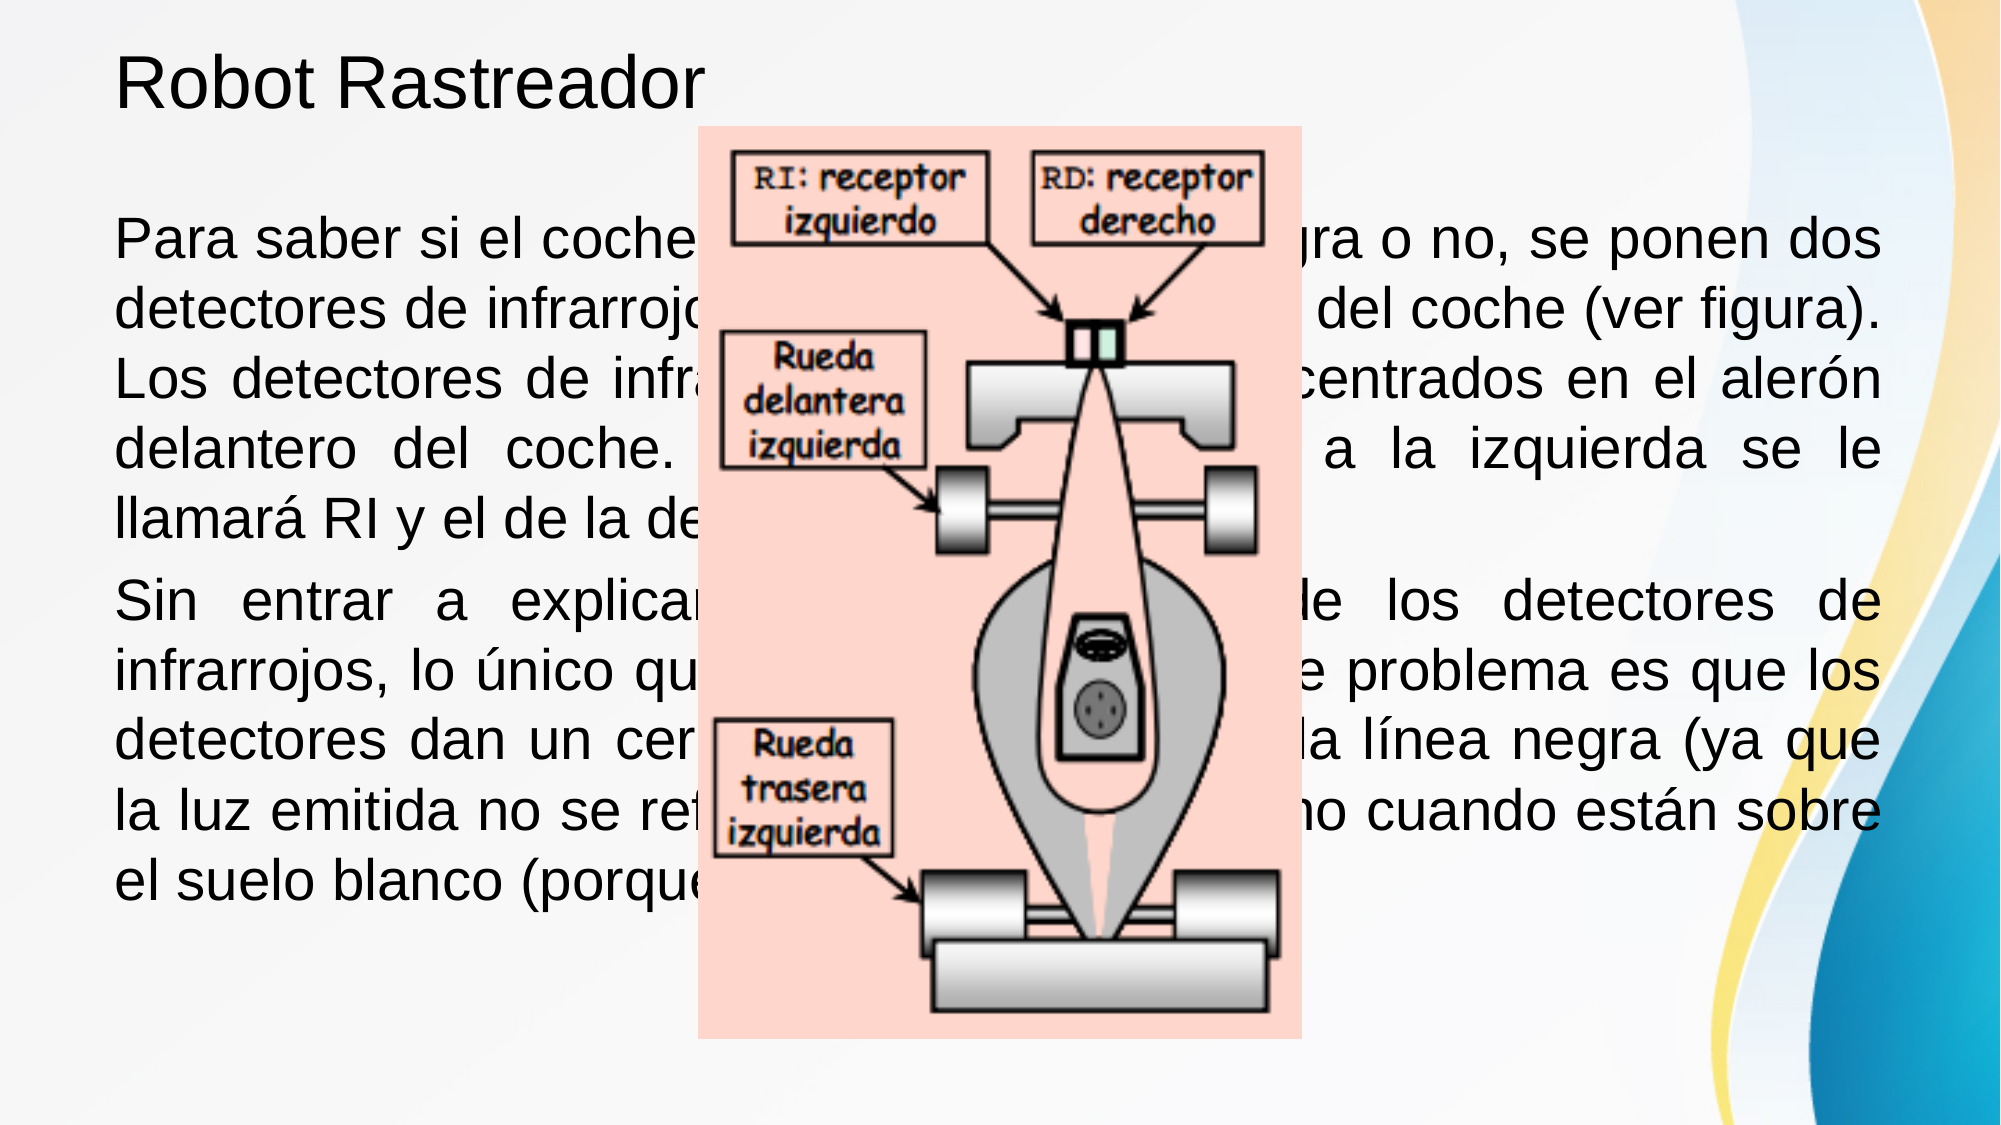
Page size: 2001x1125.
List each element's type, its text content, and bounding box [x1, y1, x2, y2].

list Para saber si el coche está sobre la línea negra o no, se ponen dos detectores de infrarrojos en la parte delantera del coche (ver figura). Los detectores de infrarrojos están juntos y centrados en el alerón delantero del coche. El receptor que está a la izquierda se le llamará RI y el de la derecha RD. Sin entrar a explicar el funcionamiento de los detectores de infrarrojos, lo único que nos importa para este problema es que los detectores dan un cero cuando están sobre la línea negra (ya que la luz emitida no se refleja) y devuelven un uno cuando están sobre el suelo blanco (porque se refleja la luz). [99, 192, 698, 1006]
picture [0, 0, 2001, 1125]
title Robot Rastreador [99, 30, 1901, 127]
list Para saber si el coche está sobre la línea negra o no, se ponen dos detectores de infrarrojos en la parte delantera del coche (ver figura). Los detectores de infrarrojos están juntos y centrados en el alerón delantero del coche. El receptor que está a la izquierda se le llamará RI y el de la derecha RD. Sin entrar a explicar el funcionamiento de los detectores de infrarrojos, lo único que nos importa para este problema es que los detectores dan un cero cuando están sobre la línea negra (ya que la luz emitida no se refleja) y devuelven un uno cuando están sobre el suelo blanco (porque se refleja la luz). [1302, 192, 1901, 1006]
